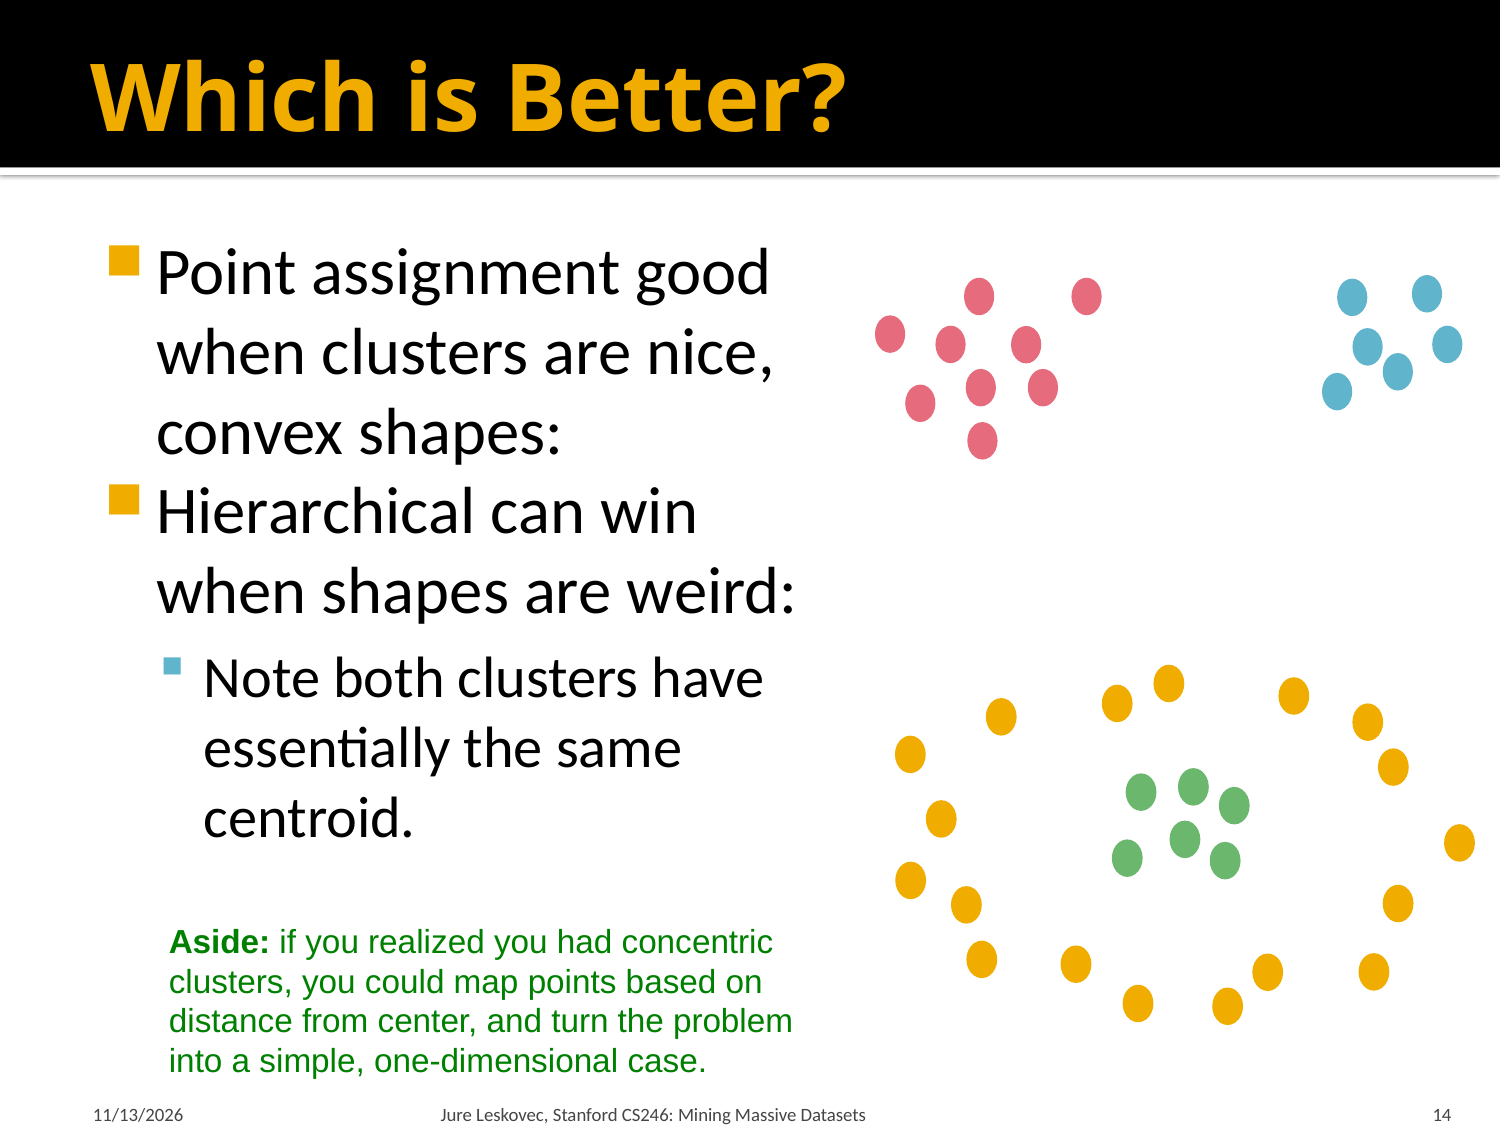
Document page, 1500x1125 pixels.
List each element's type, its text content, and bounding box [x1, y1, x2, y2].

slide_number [75, 1080, 425, 1125]
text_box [874, 274, 1463, 460]
list Point assignment good when clusters are nice, convex shapes: Hierarchical can win when shapes are weird: Note both clusters have essentially the same centroid. [75, 212, 846, 1075]
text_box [894, 664, 1475, 1025]
text_box Aside: if you realized you had concentric clusters, you could map points based on distance from center, and turn the problem into a simple, one-dimensional case. [154, 912, 810, 1087]
slide_number 14 [1345, 1080, 1467, 1125]
title Which is Better? [75, 12, 1425, 175]
footer Jure Leskovec, Stanford CS246: Mining Massive Datasets [433, 1080, 1337, 1125]
